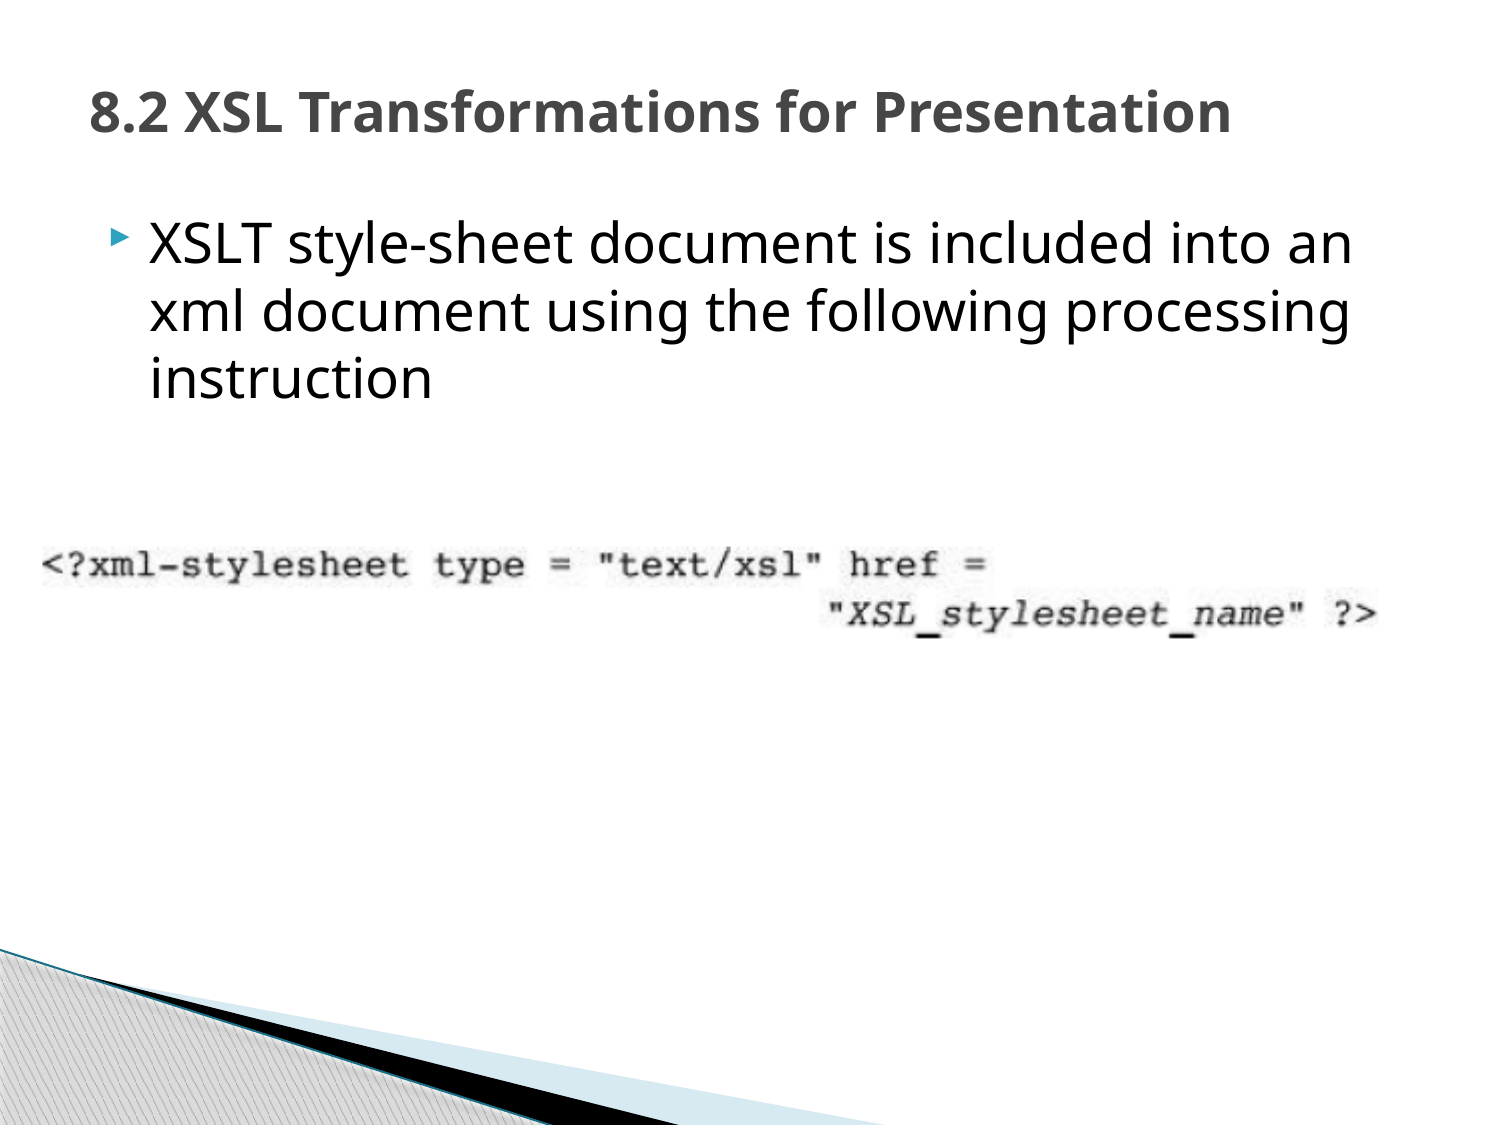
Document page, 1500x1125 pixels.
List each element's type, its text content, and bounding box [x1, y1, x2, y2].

picture [34, 537, 1401, 659]
list XSLT style-sheet document is included into an xml document using the following processing instruction [75, 200, 1425, 1005]
title 8.2 XSL Transformations for Presentation [75, 45, 1425, 175]
